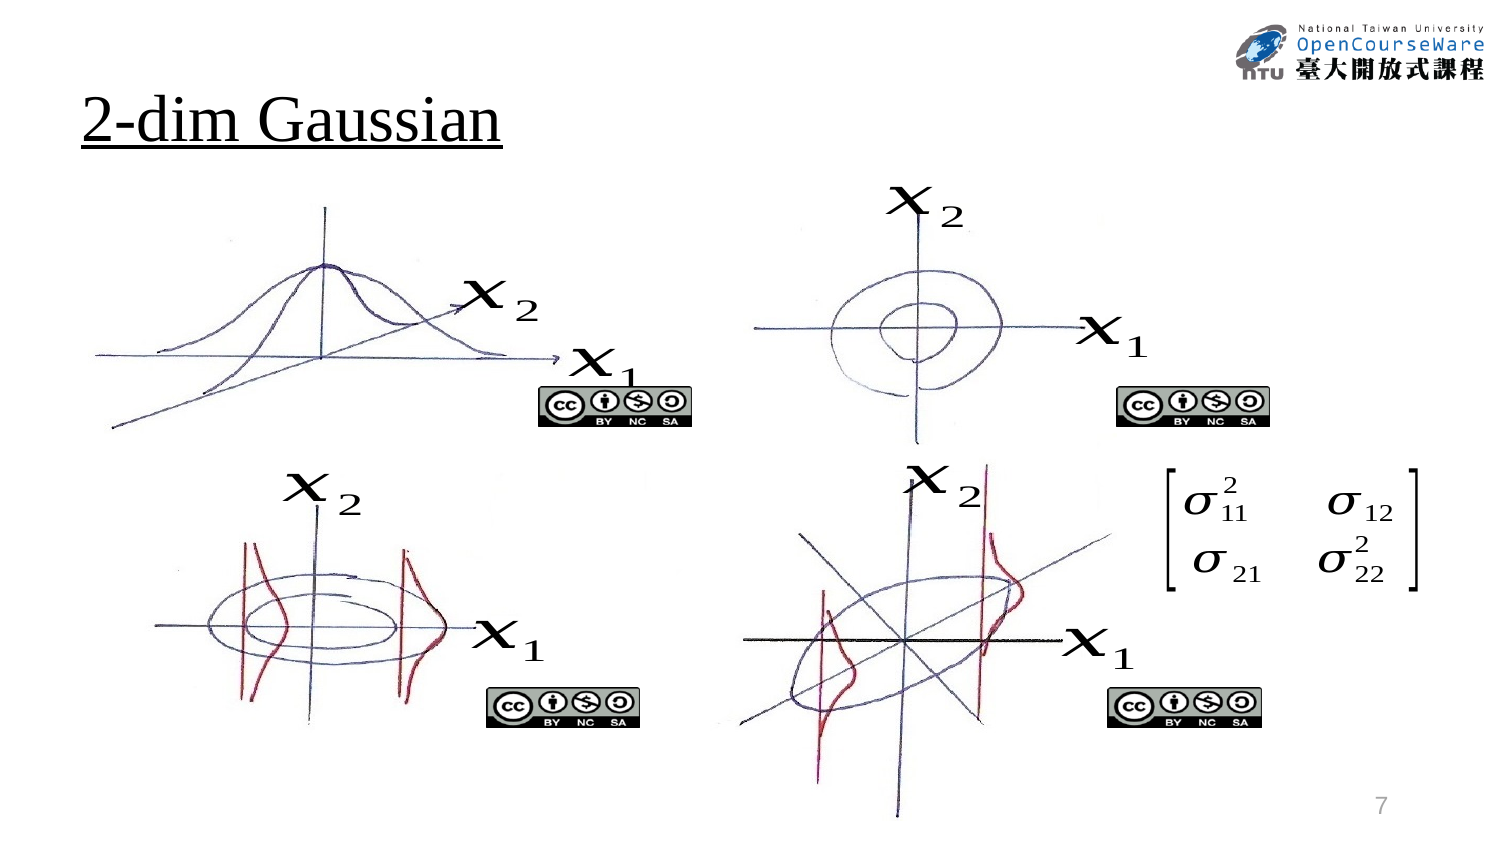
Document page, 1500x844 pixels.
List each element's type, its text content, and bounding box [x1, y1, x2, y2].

text_box 2-dim Gaussian [66, 67, 518, 163]
text_box 7 [1359, 782, 1397, 827]
picture [88, 203, 1271, 822]
picture [1220, 14, 1500, 90]
